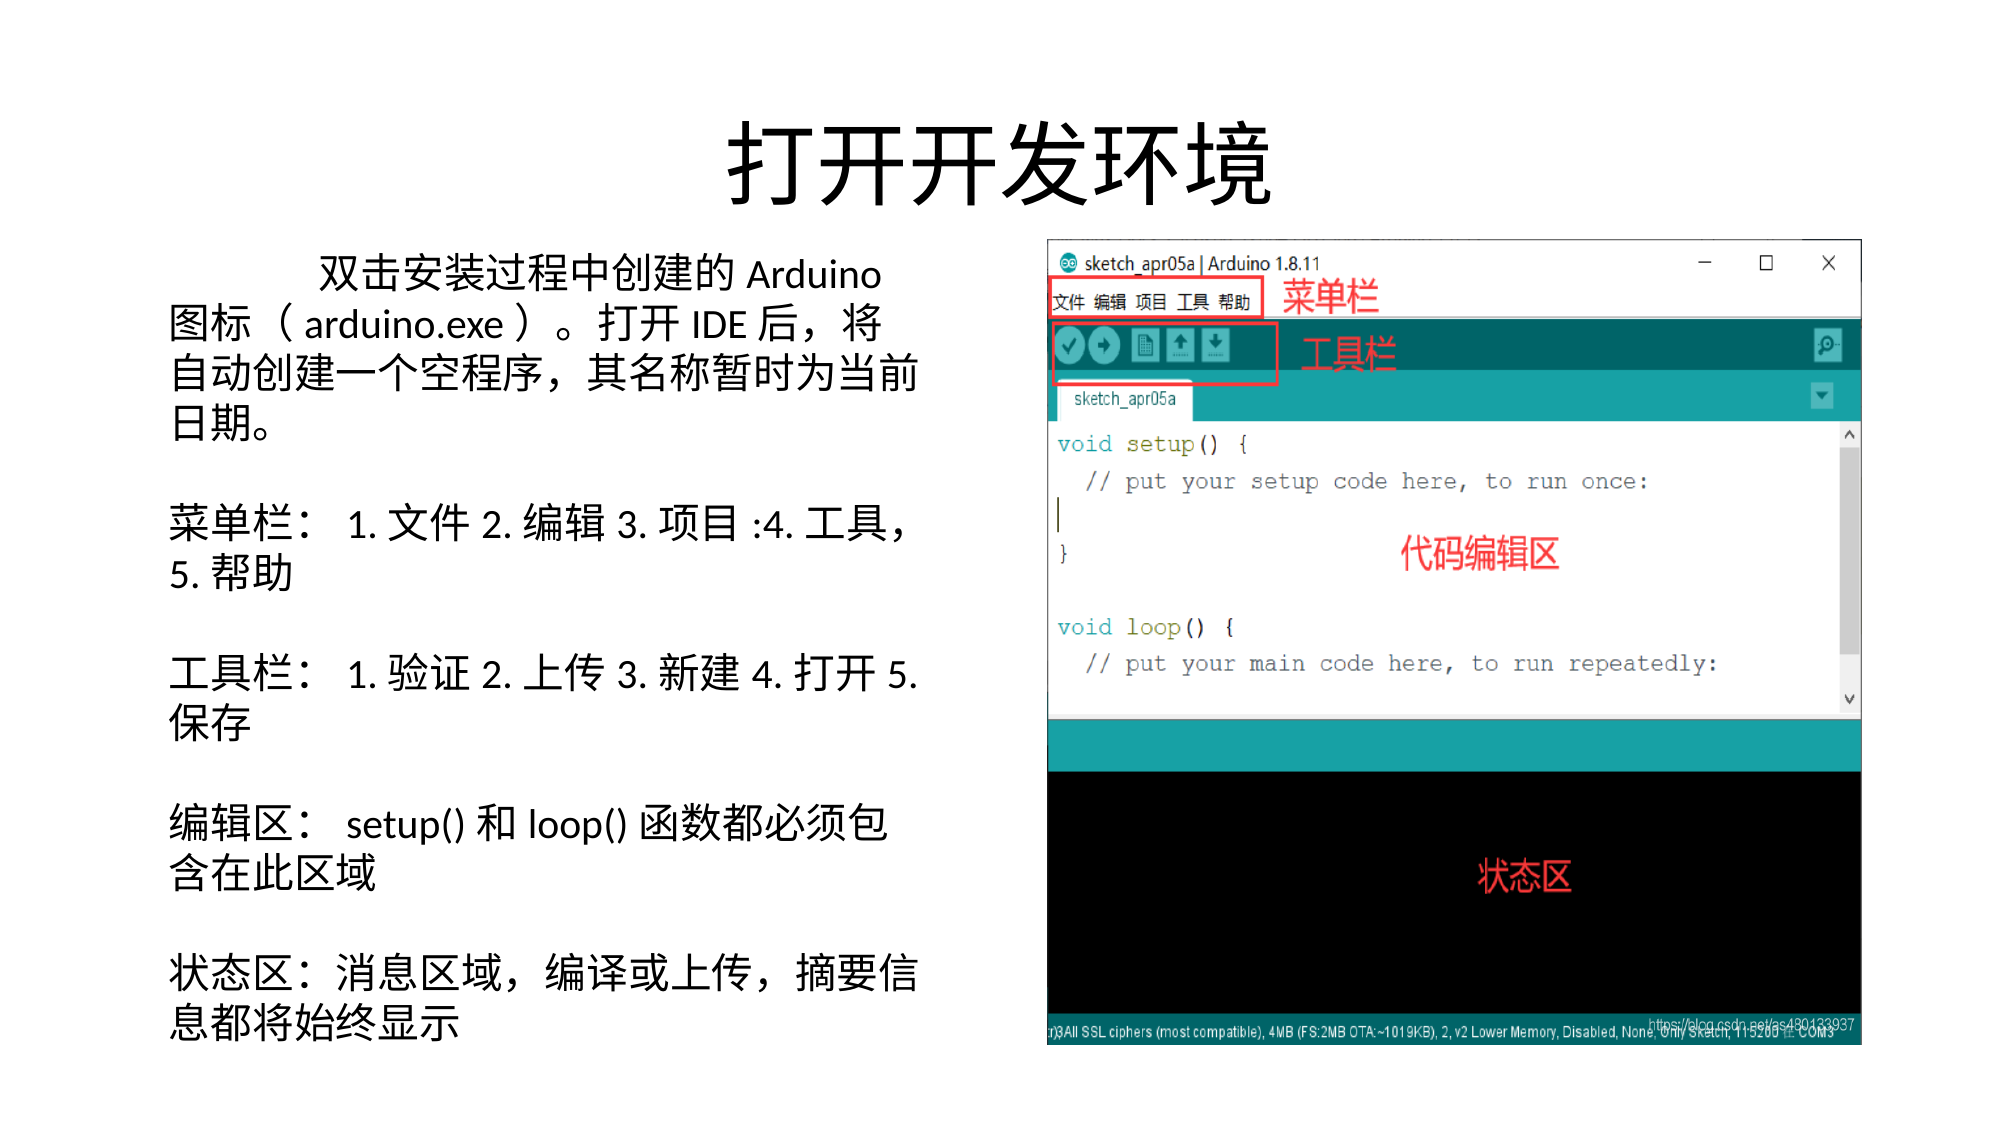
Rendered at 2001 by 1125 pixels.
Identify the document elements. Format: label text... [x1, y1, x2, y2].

picture [1047, 238, 1863, 1045]
text_box 双击安装过程中创建的Arduino图标（arduino.exe）。打开IDE后，将自动创建一个空程序，其名称暂时为当前日期。 菜单栏：1.文件2.编辑3.项目:4.工具，5.帮助 工具栏：1.验证2.上传3.新建4.打开5.保存 编辑区：setup()和loop()函数都必须包含在此区域 状态区：消息区域，编译或上传，摘要信息都将始终显示 [154, 238, 937, 1055]
title 打开开发环境 [137, 59, 1863, 278]
